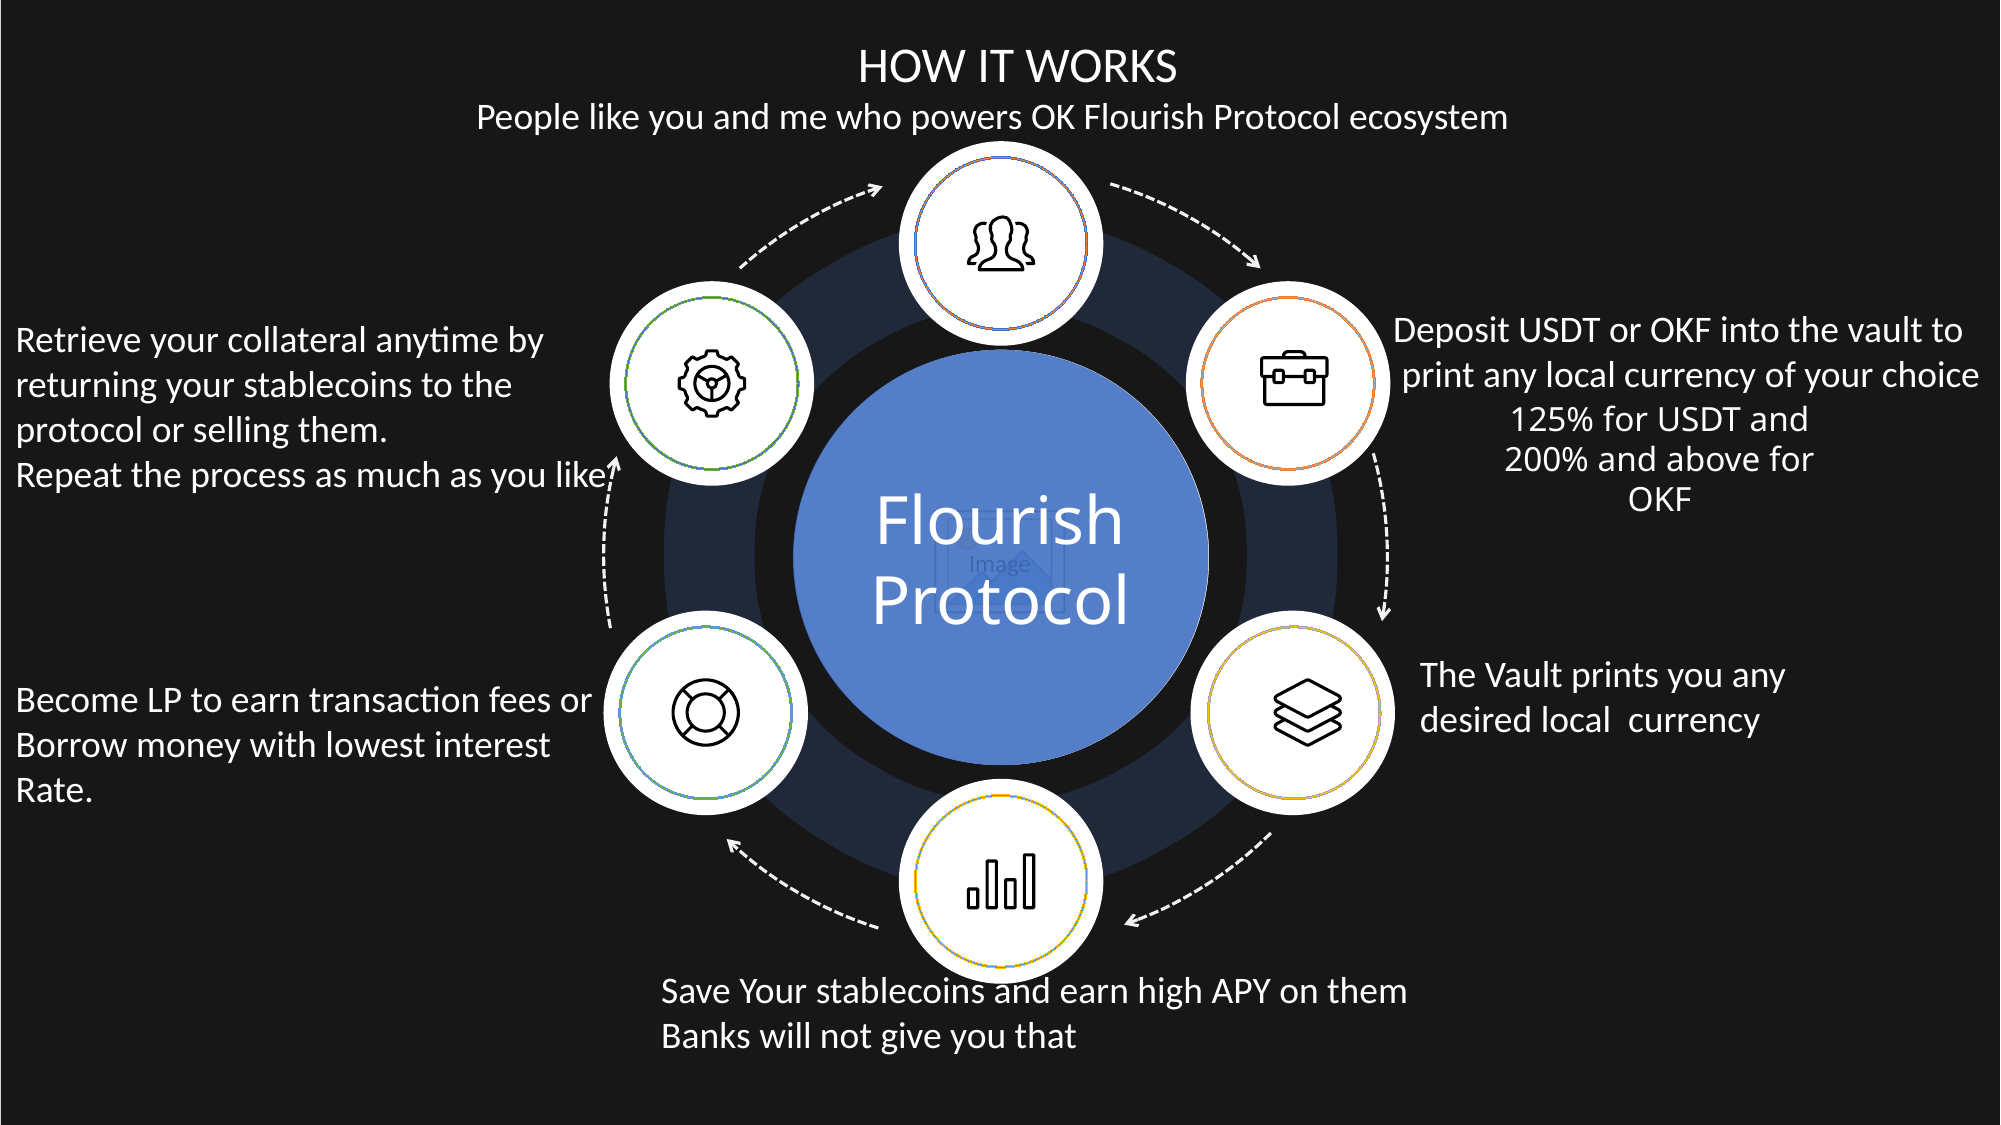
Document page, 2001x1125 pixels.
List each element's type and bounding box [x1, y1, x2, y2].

picture [0, 0, 2000, 1125]
text_box [603, 141, 1395, 984]
text_box [1419, 391, 1870, 742]
